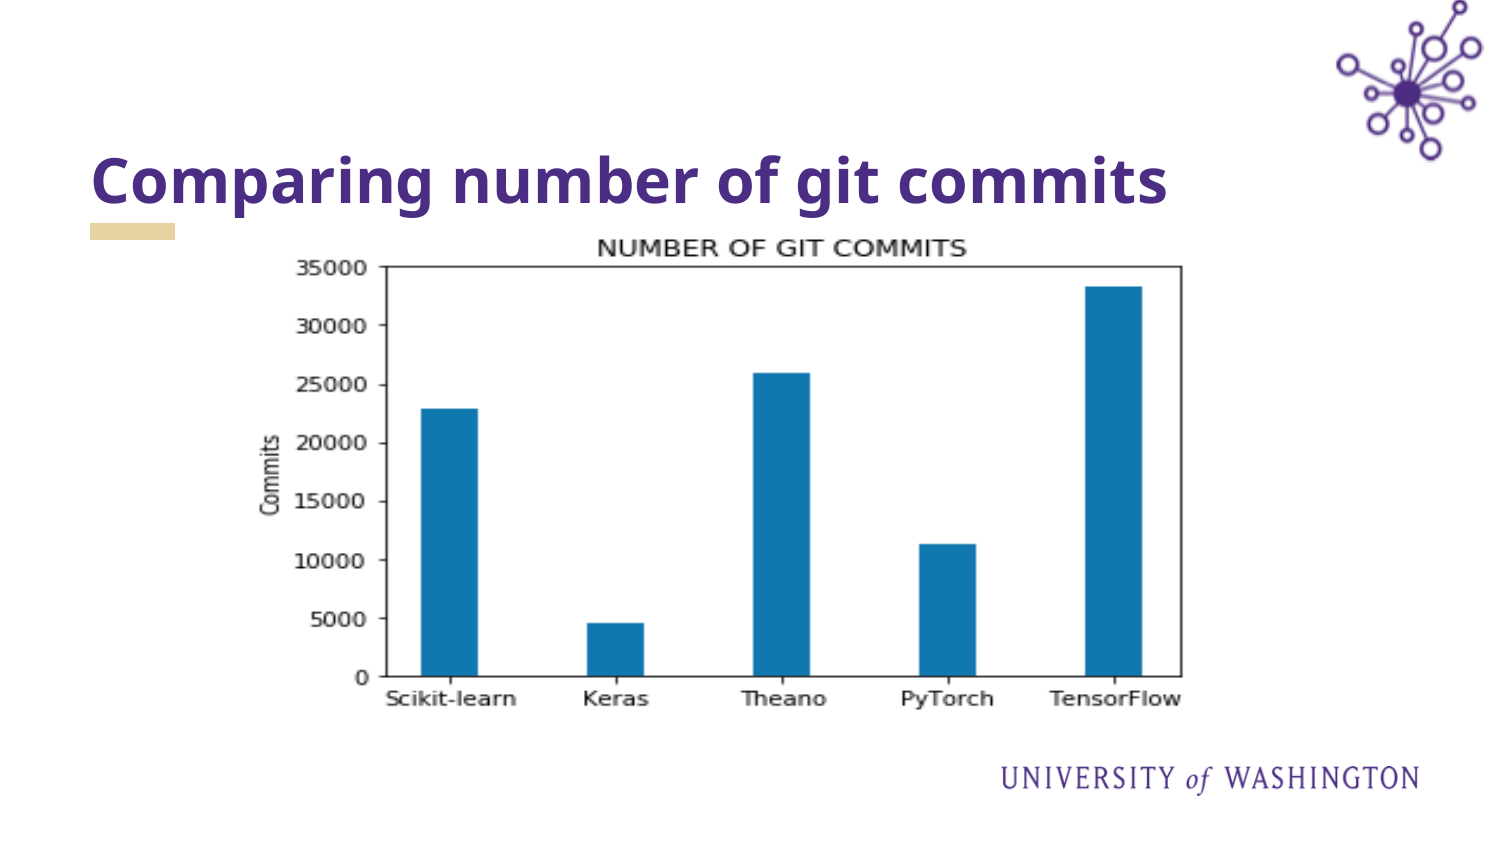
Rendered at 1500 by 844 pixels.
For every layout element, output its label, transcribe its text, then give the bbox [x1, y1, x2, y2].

title Comparing number of git commits [75, 60, 1417, 224]
picture [1001, 766, 1419, 796]
picture [90, 223, 1279, 740]
picture [1334, 0, 1484, 164]
